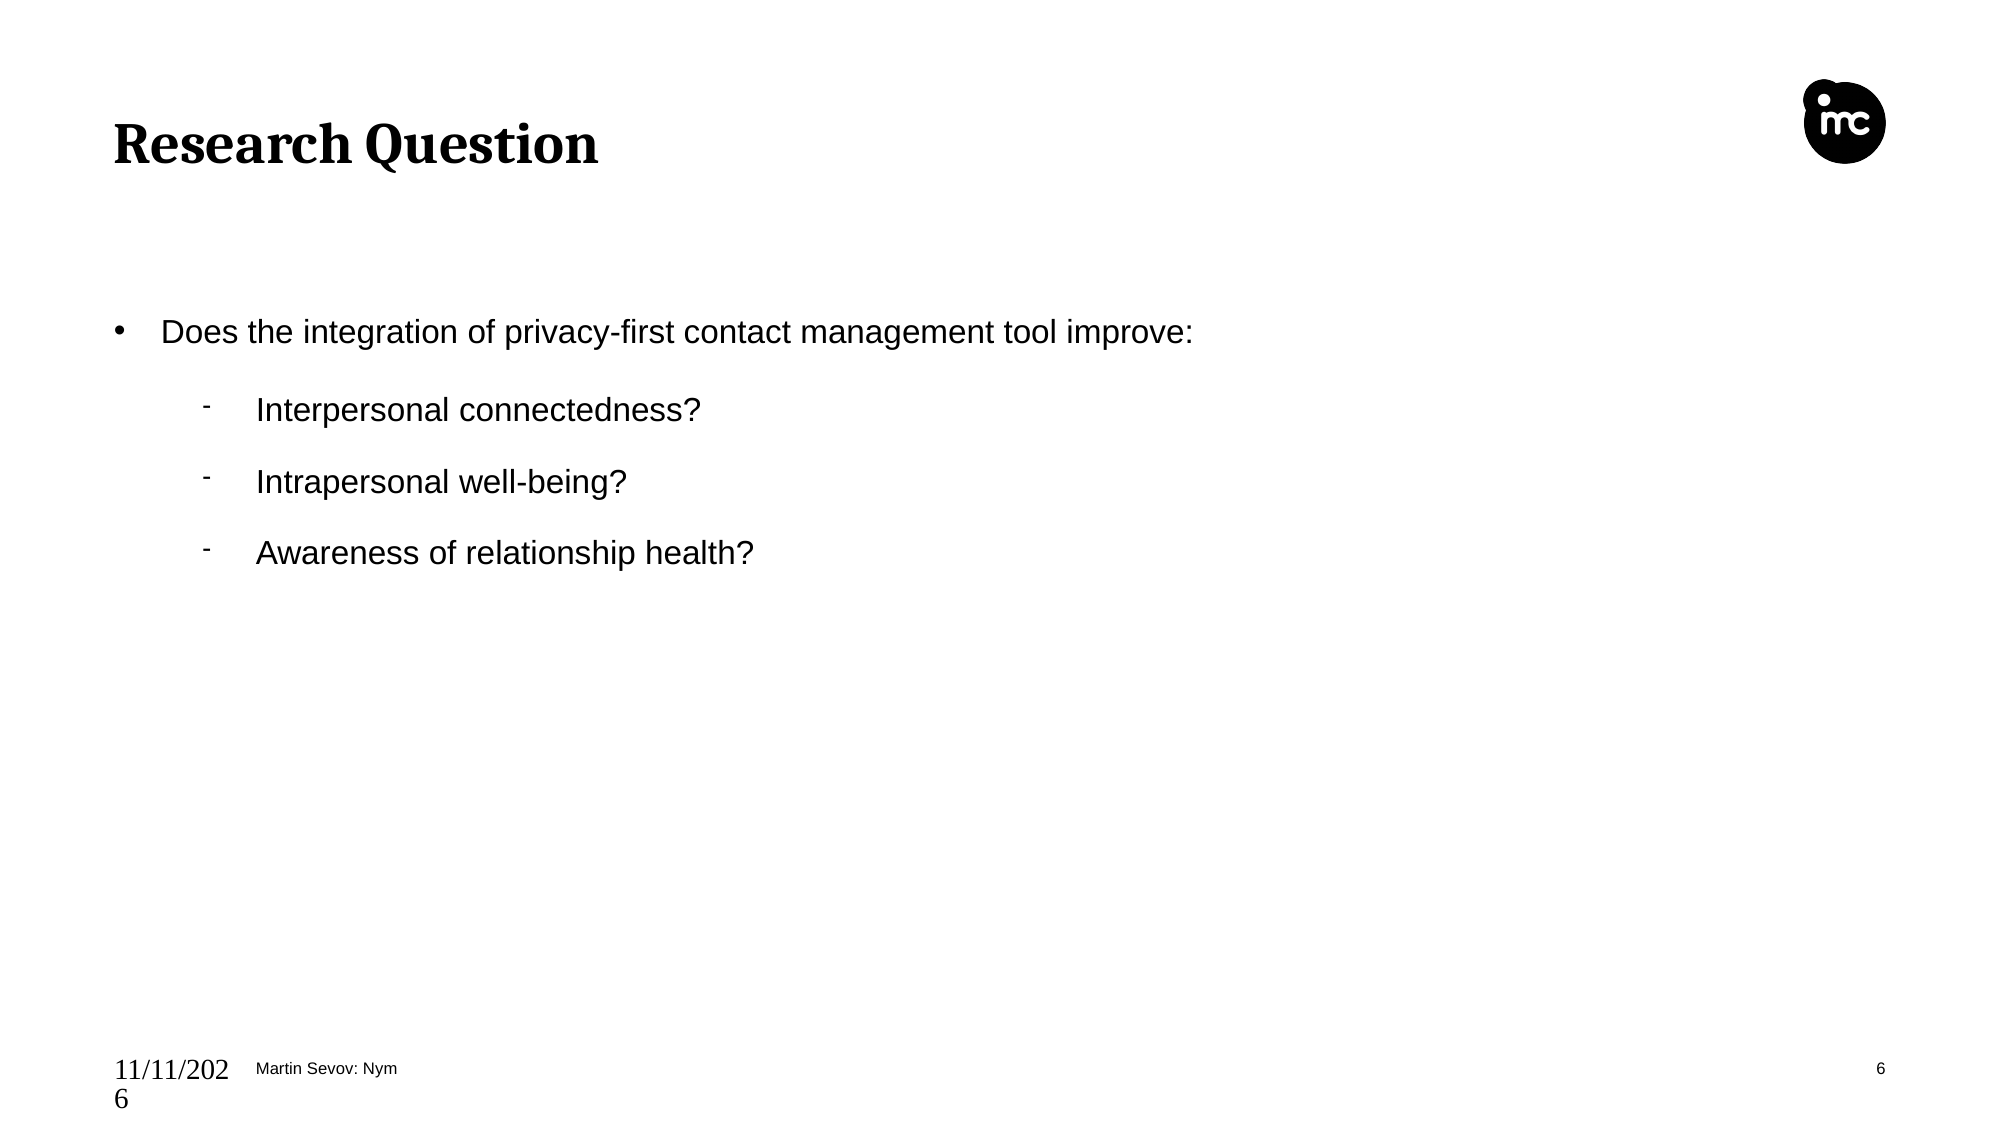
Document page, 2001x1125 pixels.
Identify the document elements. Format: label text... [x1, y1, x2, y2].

footer Martin Sevov: Nym [255, 1056, 1792, 1080]
slide_number 6 [1803, 1056, 1886, 1080]
picture [1803, 79, 1886, 164]
title Research Question [114, 113, 1579, 244]
list Does the integration of privacy-first contact management tool improve: Interpersonal connectedness? Intrapersonal well-being? Awareness of relationship health? [114, 302, 1579, 1011]
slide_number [114, 1056, 244, 1080]
